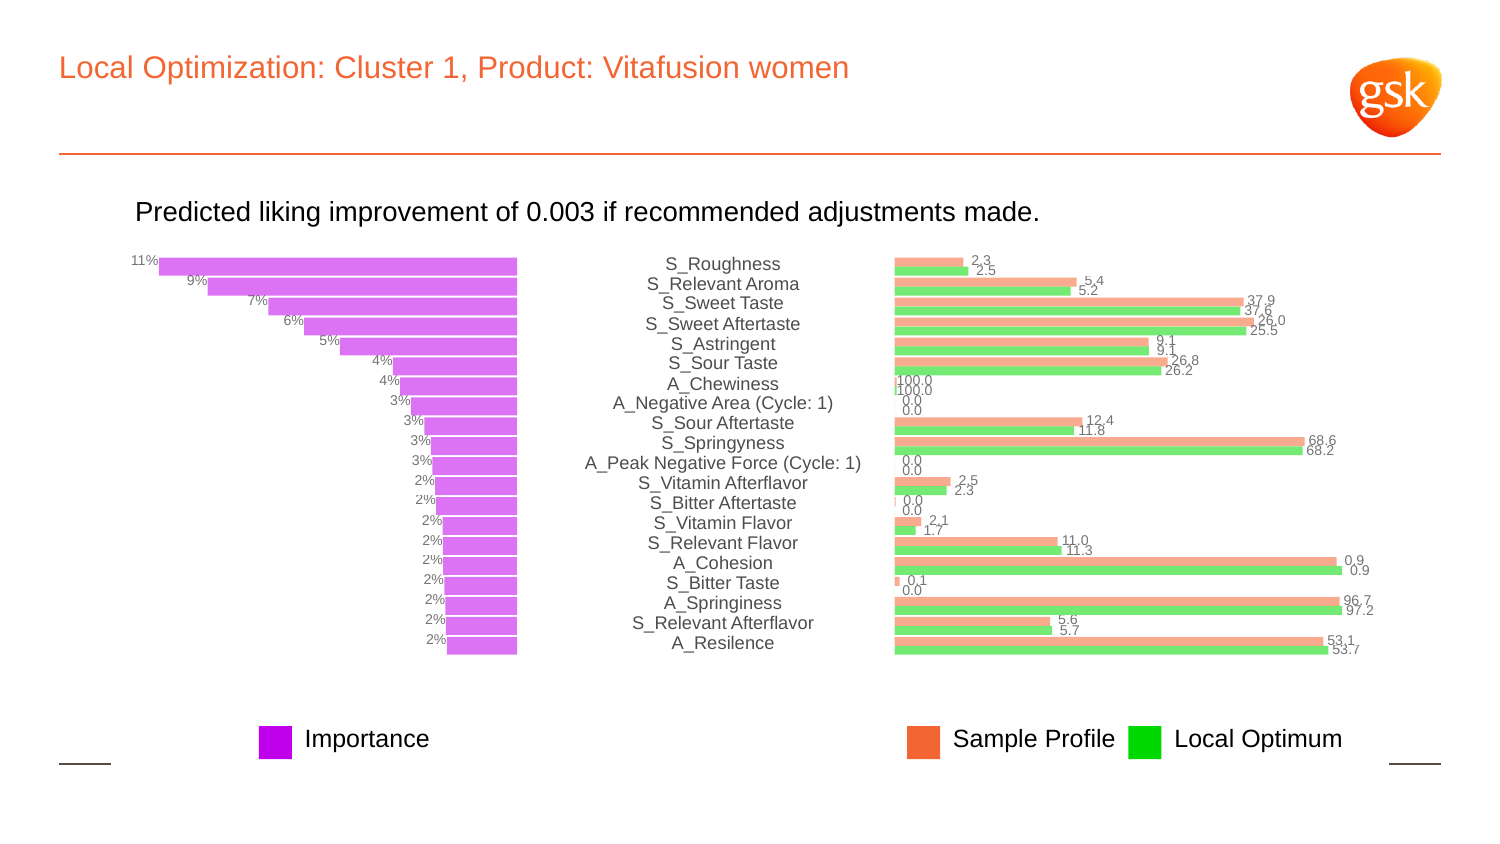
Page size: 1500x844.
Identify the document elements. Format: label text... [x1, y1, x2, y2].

title Local Optimization: Cluster 1, Product: Vitafusion women [58, 47, 1302, 86]
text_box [112, 194, 1388, 796]
picture [1333, 38, 1457, 157]
